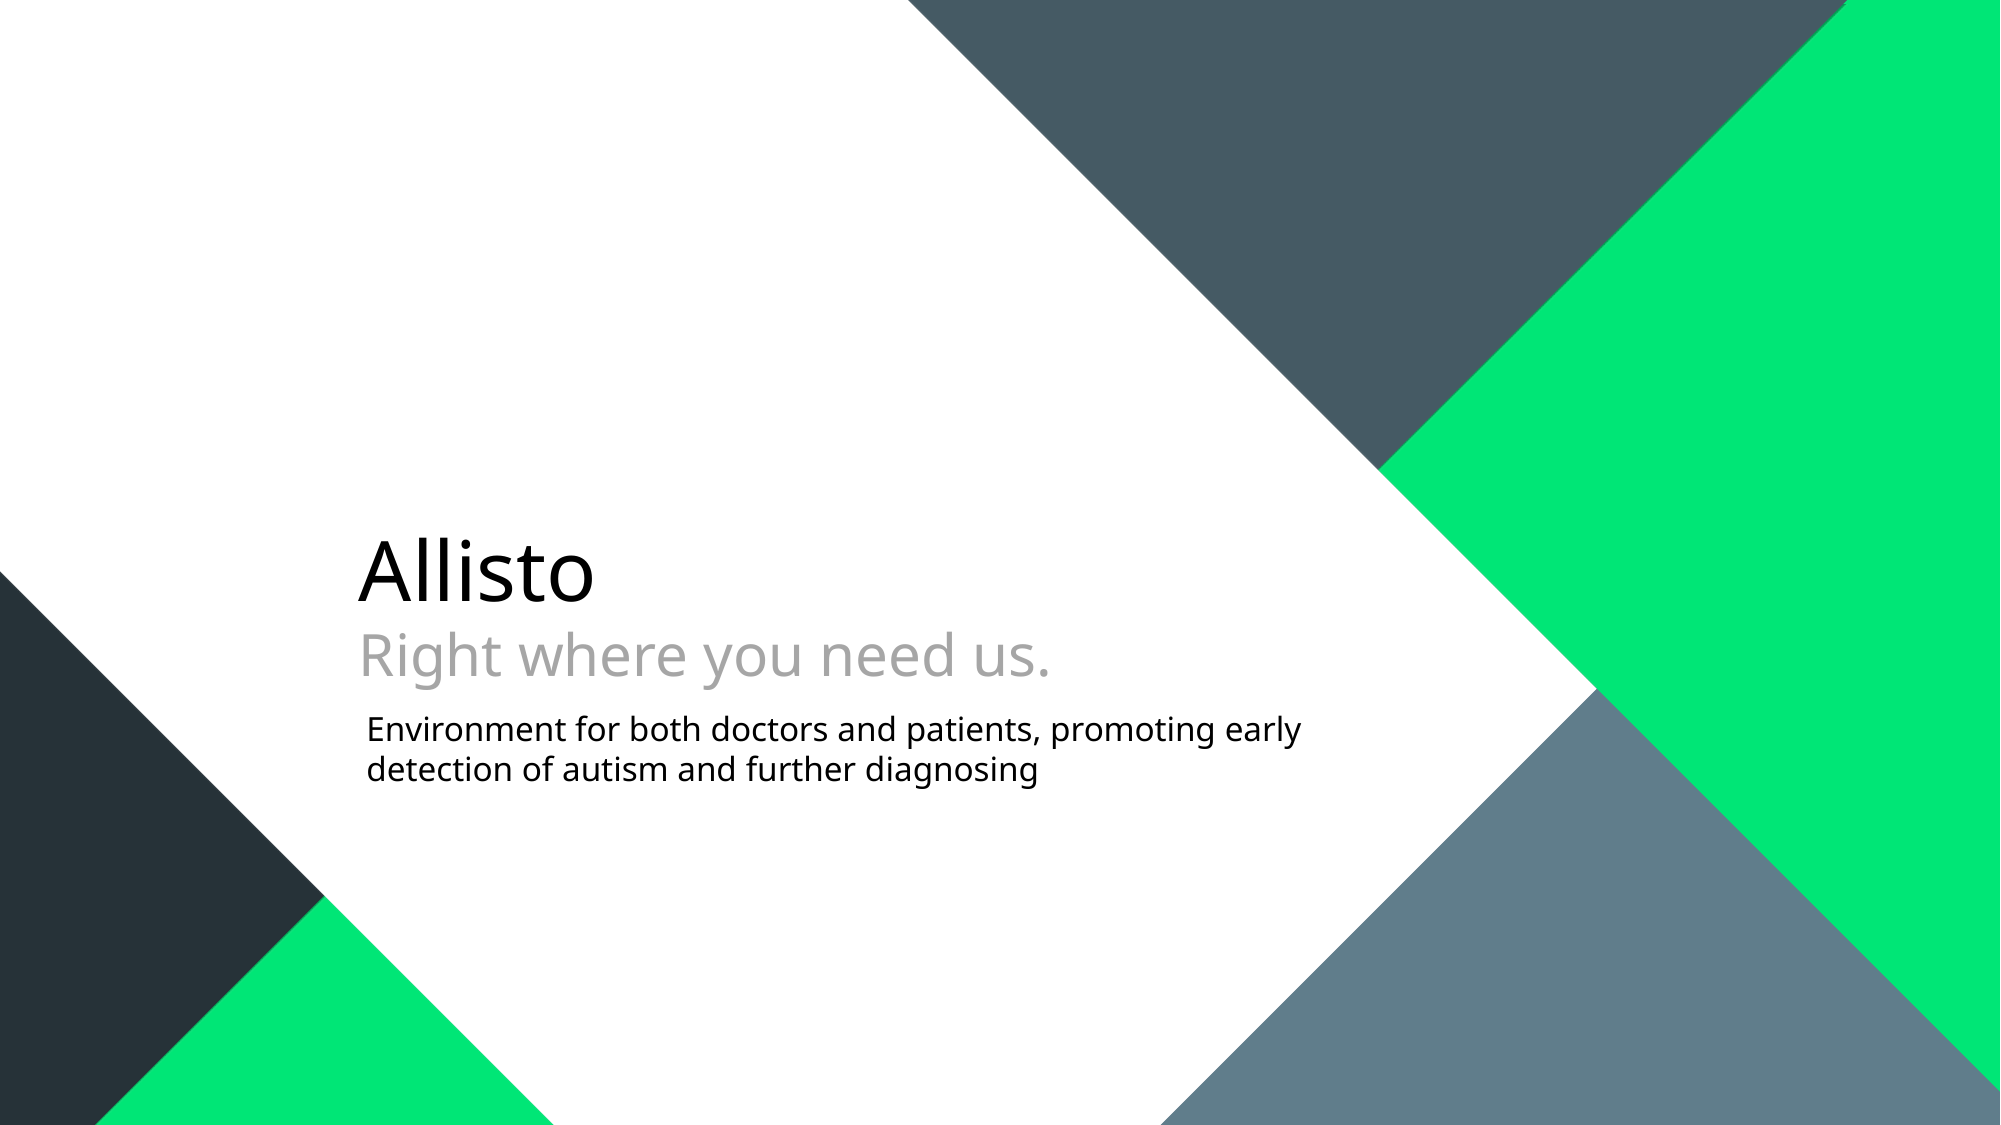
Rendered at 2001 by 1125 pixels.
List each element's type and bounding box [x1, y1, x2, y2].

text_box [0, 0, 2000, 1125]
